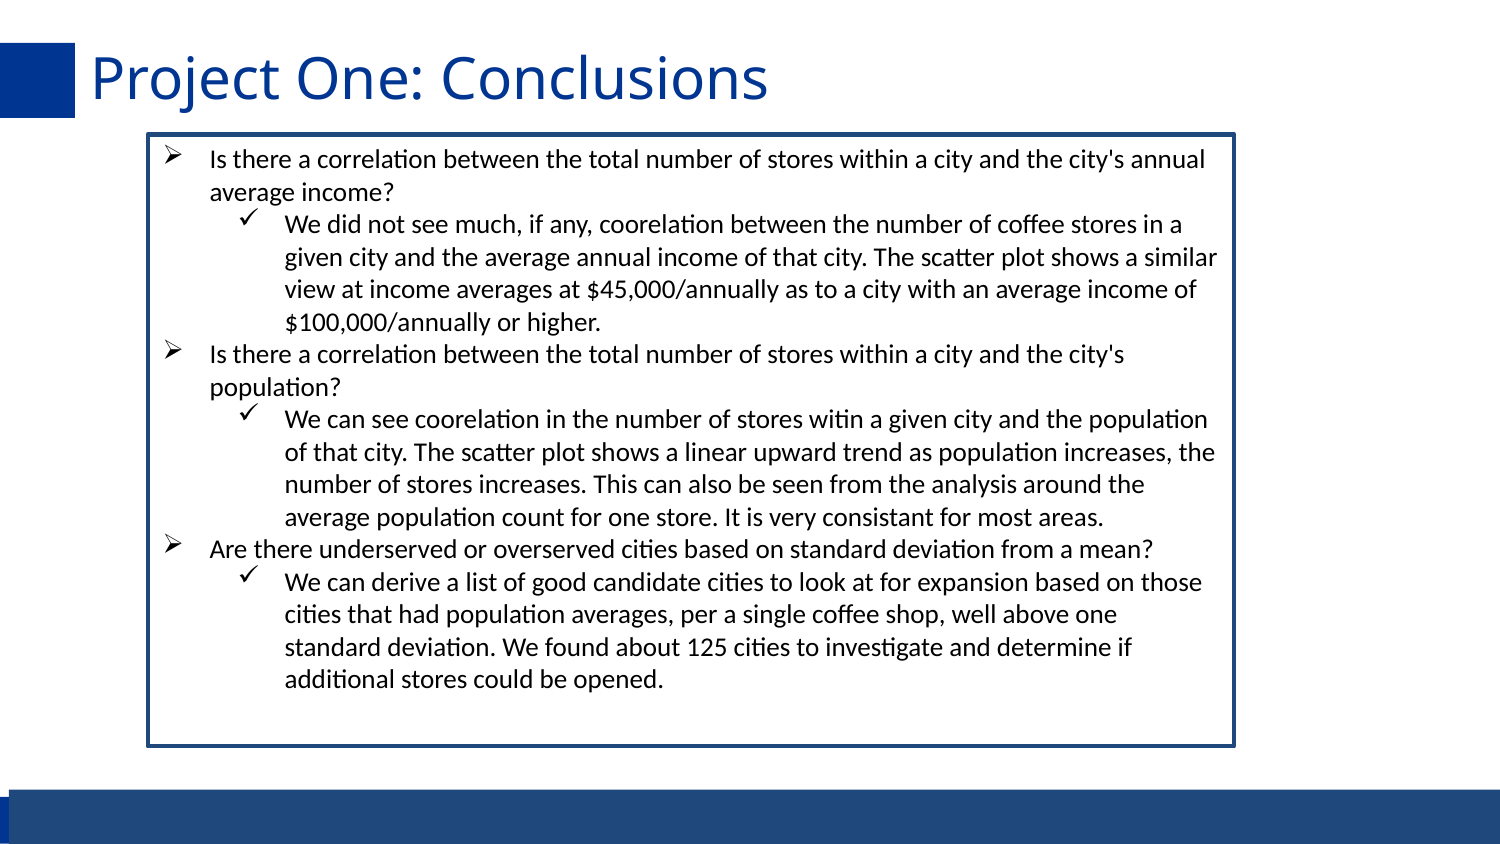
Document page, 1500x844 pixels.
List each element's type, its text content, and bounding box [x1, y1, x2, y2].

text_box [8, 789, 1500, 844]
text_box Is there a correlation between the total number of stores within a city and the city's annual average income? We did not see much, if any, coorelation between the number of coffee stores in a given city and the average annual income of that city. The scatter plot shows a similar view at income averages at $45,000/annually as to a city with an average income of $100,000/annually or higher. Is there a correlation between the total number of stores within a city and the city's population? We can see coorelation in the number of stores witin a given city and the population of that city. The scatter plot shows a linear upward trend as population increases, the number of stores increases. This can also be seen from the analysis around the average population count for one store. It is very consistant for most areas. Are there underserved or overserved cities based on standard deviation from a mean? We can derive a list of good candidate cities to look at for expansion based on those cities that had population averages, per a single coffee shop, well above one standard deviation. We found about 125 cities to investigate and determine if additional stores could be opened. [147, 134, 1234, 747]
title Project One: Conclusions [75, 33, 1425, 135]
